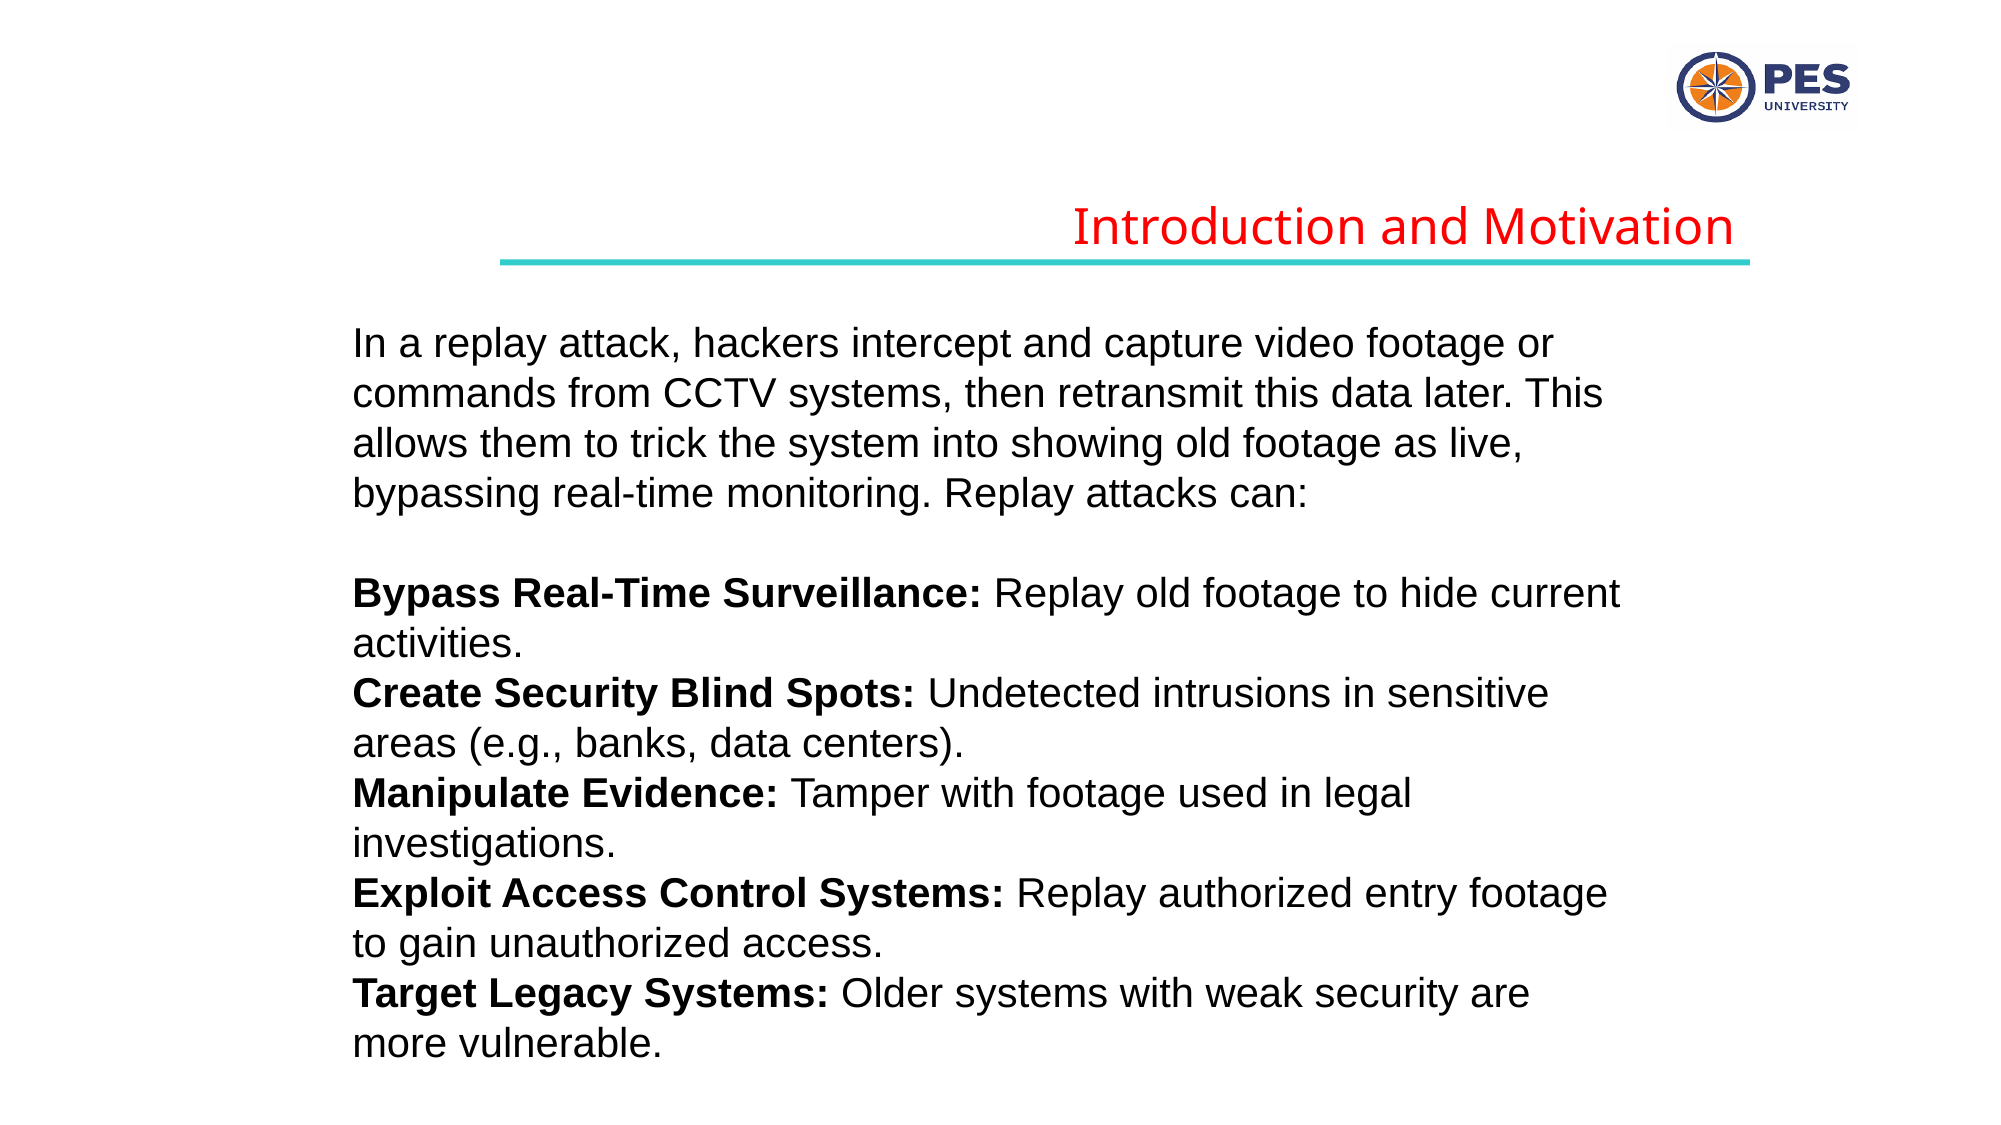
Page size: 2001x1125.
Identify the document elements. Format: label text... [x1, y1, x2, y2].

text_box In a replay attack, hackers intercept and capture video footage or commands from CCTV systems, then retransmit this data later. This allows them to trick the system into showing old footage as live, bypassing real-time monitoring. Replay attacks can: Bypass Real-Time Surveillance: Replay old footage to hide current activities. Create Security Blind Spots: Undetected intrusions in sensitive areas (e.g., banks, data centers). Manipulate Evidence: Tamper with footage used in legal investigations. Exploit Access Control Systems: Replay authorized entry footage to gain unauthorized access. Target Legacy Systems: Older systems with weak security are more vulnerable. [337, 308, 1663, 1071]
text_box Introduction and Motivation [687, 187, 1750, 263]
picture [1667, 43, 1859, 131]
text_box [500, 259, 1750, 266]
